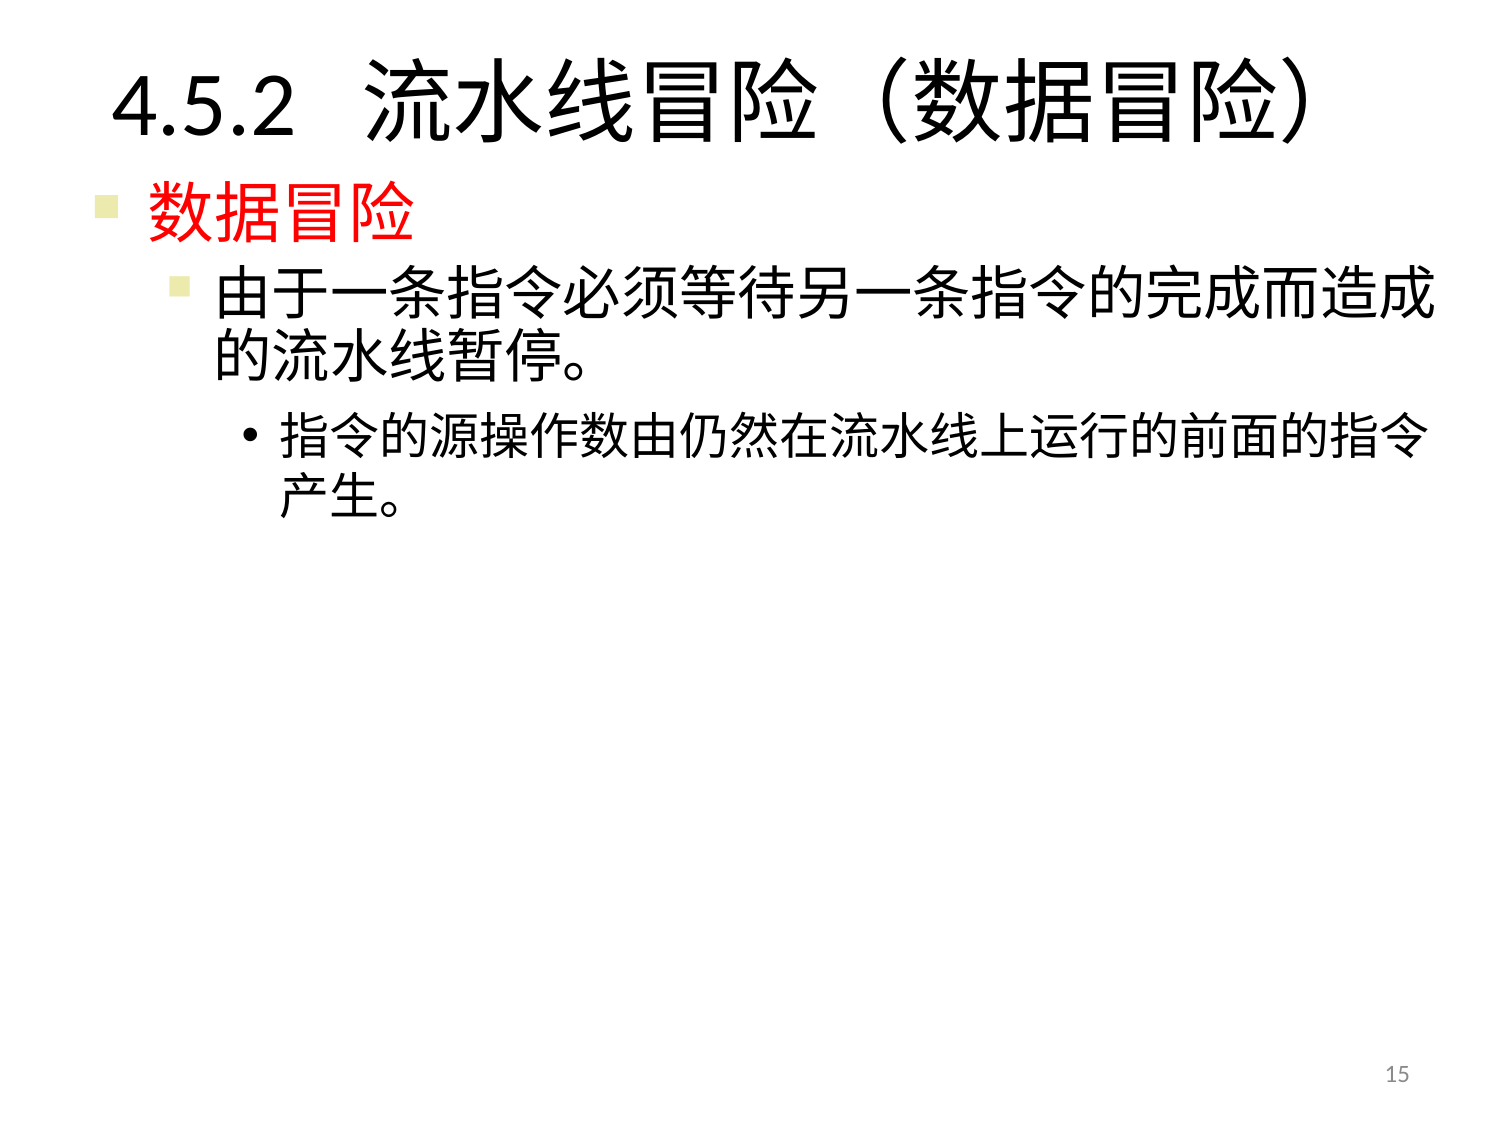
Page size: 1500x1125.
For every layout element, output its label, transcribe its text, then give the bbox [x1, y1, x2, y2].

list 数据冒险 由于一条指令必须等待另一条指令的完成而造成的流水线暂停。 指令的源操作数由仍然在流水线上运行的前面的指令产生。 [76, 172, 1471, 740]
title 4.5.2 流水线冒险（数据冒险） [65, 4, 1416, 193]
slide_number 15 [1074, 1042, 1425, 1103]
